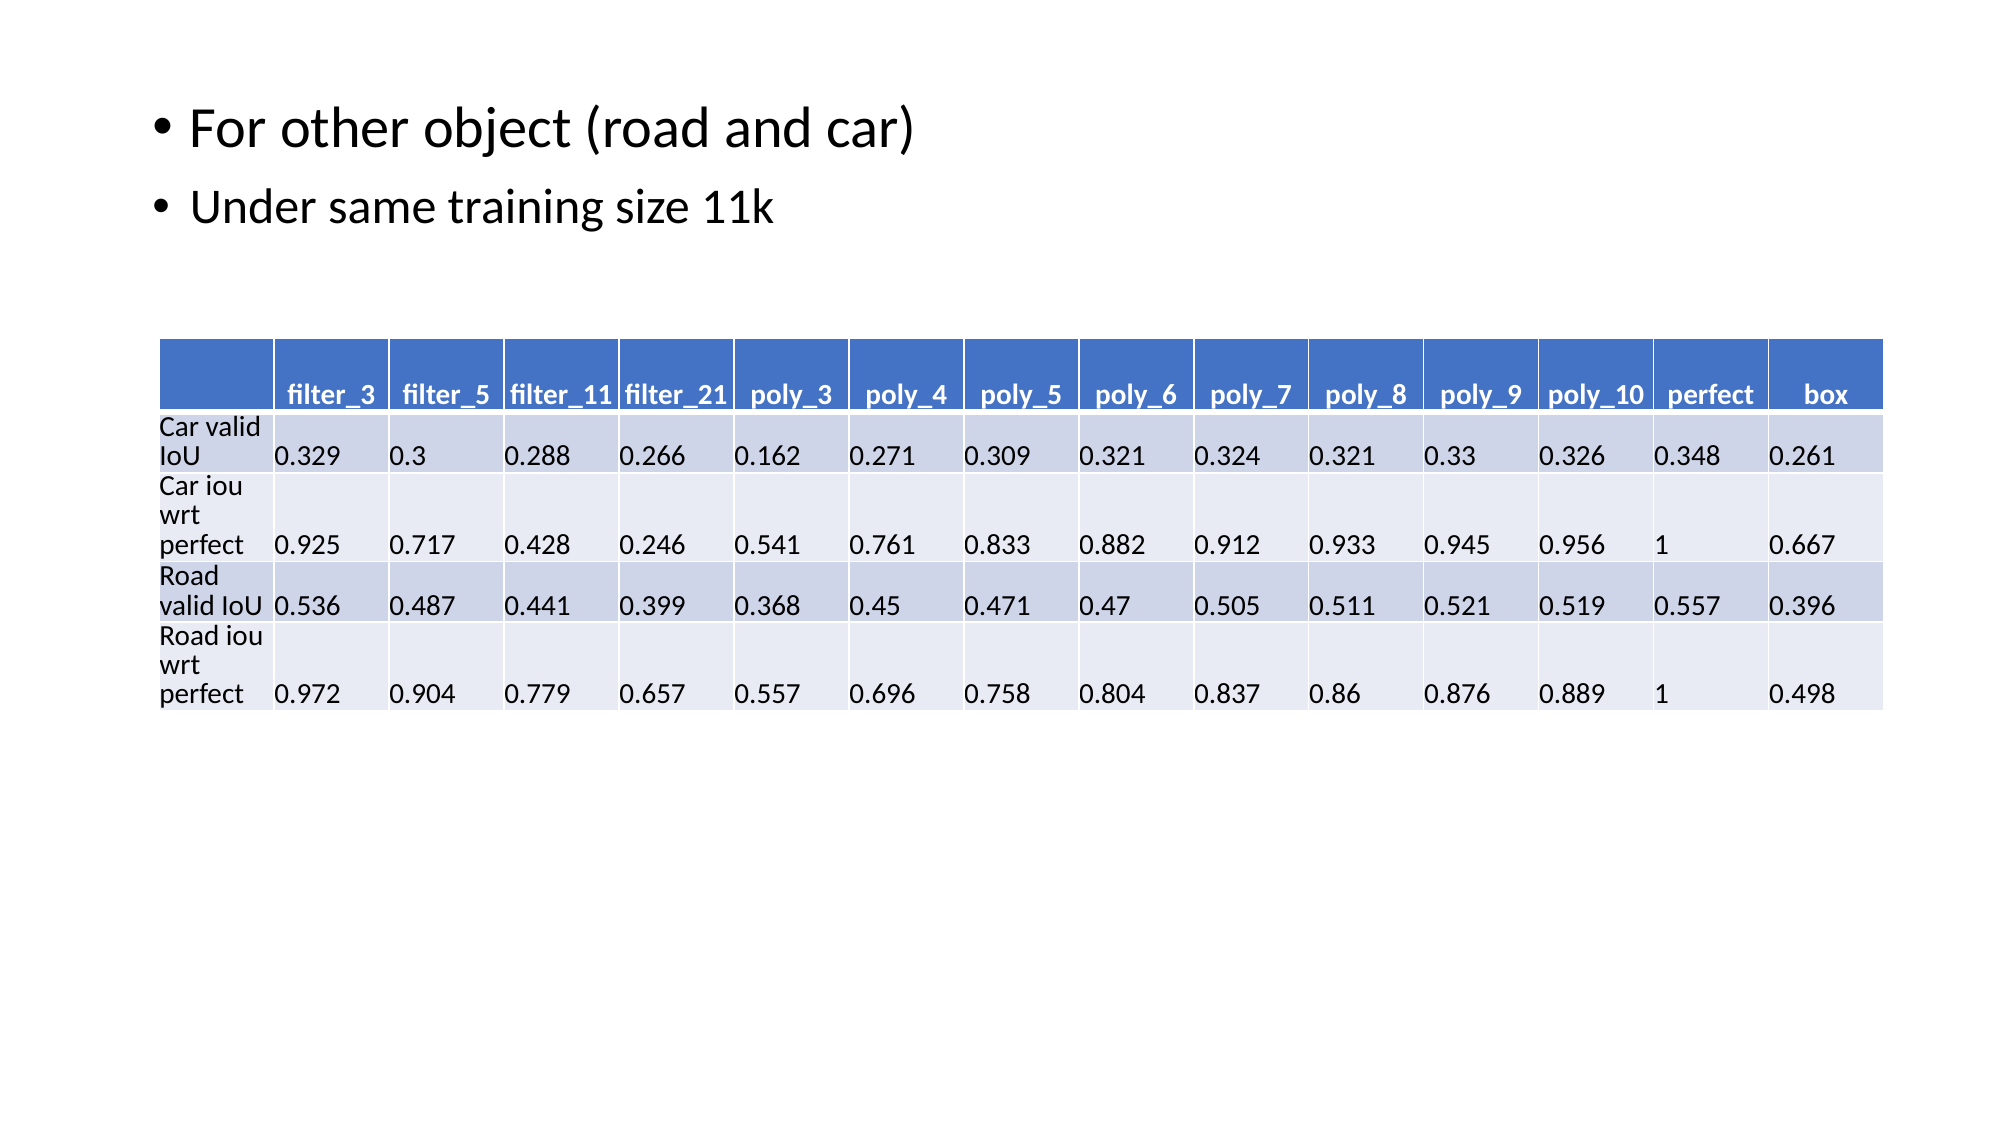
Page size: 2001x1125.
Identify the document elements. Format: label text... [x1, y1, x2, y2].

table_cell 0.511 [1309, 562, 1423, 621]
table_cell 0.162 [735, 415, 848, 472]
table_cell 0.837 [1195, 623, 1308, 710]
table_cell 0.348 [1654, 415, 1768, 472]
table_cell 0.912 [1195, 474, 1308, 561]
table_cell 0.321 [1309, 415, 1423, 472]
table_cell Car valid IoU [160, 415, 273, 472]
table_cell 0.779 [505, 623, 618, 710]
table_cell 0.45 [850, 562, 963, 621]
table_cell 0.471 [965, 562, 1078, 621]
table_header poly_4 [850, 339, 963, 409]
table_header poly_8 [1309, 339, 1423, 409]
table_cell 0.717 [390, 474, 503, 561]
table_header box [1769, 339, 1883, 409]
table_cell 0.498 [1769, 623, 1883, 710]
table_cell 0.889 [1539, 623, 1653, 710]
table_cell 0.667 [1769, 474, 1883, 561]
table_cell 0.761 [850, 474, 963, 561]
table_cell 0.521 [1424, 562, 1538, 621]
table_cell 0.3 [390, 415, 503, 472]
table_cell 0.696 [850, 623, 963, 710]
table_cell Road valid IoU [160, 562, 273, 621]
table_cell 0.904 [390, 623, 503, 710]
table_cell 0.876 [1424, 623, 1538, 710]
table_cell 0.396 [1769, 562, 1883, 621]
table_cell 0.261 [1769, 415, 1883, 472]
table_header poly_10 [1539, 339, 1653, 409]
table_header filter_21 [620, 339, 733, 409]
table_cell 0.47 [1080, 562, 1193, 621]
table_cell 0.933 [1309, 474, 1423, 561]
table_cell 0.368 [735, 562, 848, 621]
table_cell 0.657 [620, 623, 733, 710]
table_cell 0.321 [1080, 415, 1193, 472]
table_cell 0.833 [965, 474, 1078, 561]
table_header filter_3 [275, 339, 388, 409]
table_cell 0.956 [1539, 474, 1653, 561]
table_cell 0.541 [735, 474, 848, 561]
table_cell 0.557 [1654, 562, 1768, 621]
table_header [160, 339, 273, 409]
table_cell 0.266 [620, 415, 733, 472]
table_cell 0.505 [1195, 562, 1308, 621]
table_header filter_5 [390, 339, 503, 409]
table_cell 0.271 [850, 415, 963, 472]
list For other object (road and car) Under same training size 11k [137, 89, 1863, 1014]
table_header filter_11 [505, 339, 618, 409]
table_cell 0.945 [1424, 474, 1538, 561]
table_cell 0.288 [505, 415, 618, 472]
table_header poly_3 [735, 339, 848, 409]
table_header poly_5 [965, 339, 1078, 409]
table_cell 0.925 [275, 474, 388, 561]
table_header poly_6 [1080, 339, 1193, 409]
table_cell 0.428 [505, 474, 618, 561]
table_cell 0.324 [1195, 415, 1308, 472]
table_cell 0.487 [390, 562, 503, 621]
table_cell 0.86 [1309, 623, 1423, 710]
table_cell 1 [1654, 623, 1768, 710]
table_cell 0.882 [1080, 474, 1193, 561]
table_cell Car iou wrt perfect [160, 474, 273, 561]
table_cell 0.972 [275, 623, 388, 710]
table_cell 0.329 [275, 415, 388, 472]
table_cell 0.519 [1539, 562, 1653, 621]
table_cell 0.309 [965, 415, 1078, 472]
table_cell Road iou wrt perfect [160, 623, 273, 710]
table_cell 1 [1654, 474, 1768, 561]
table_cell 0.399 [620, 562, 733, 621]
table_cell 0.33 [1424, 415, 1538, 472]
table_cell 0.804 [1080, 623, 1193, 710]
table_cell 0.758 [965, 623, 1078, 710]
table_cell 0.246 [620, 474, 733, 561]
table_header perfect [1654, 339, 1768, 409]
table_cell 0.557 [735, 623, 848, 710]
table_cell 0.441 [505, 562, 618, 621]
table_header poly_7 [1195, 339, 1308, 409]
table_cell 0.536 [275, 562, 388, 621]
table_header poly_9 [1424, 339, 1538, 409]
table_cell 0.326 [1539, 415, 1653, 472]
